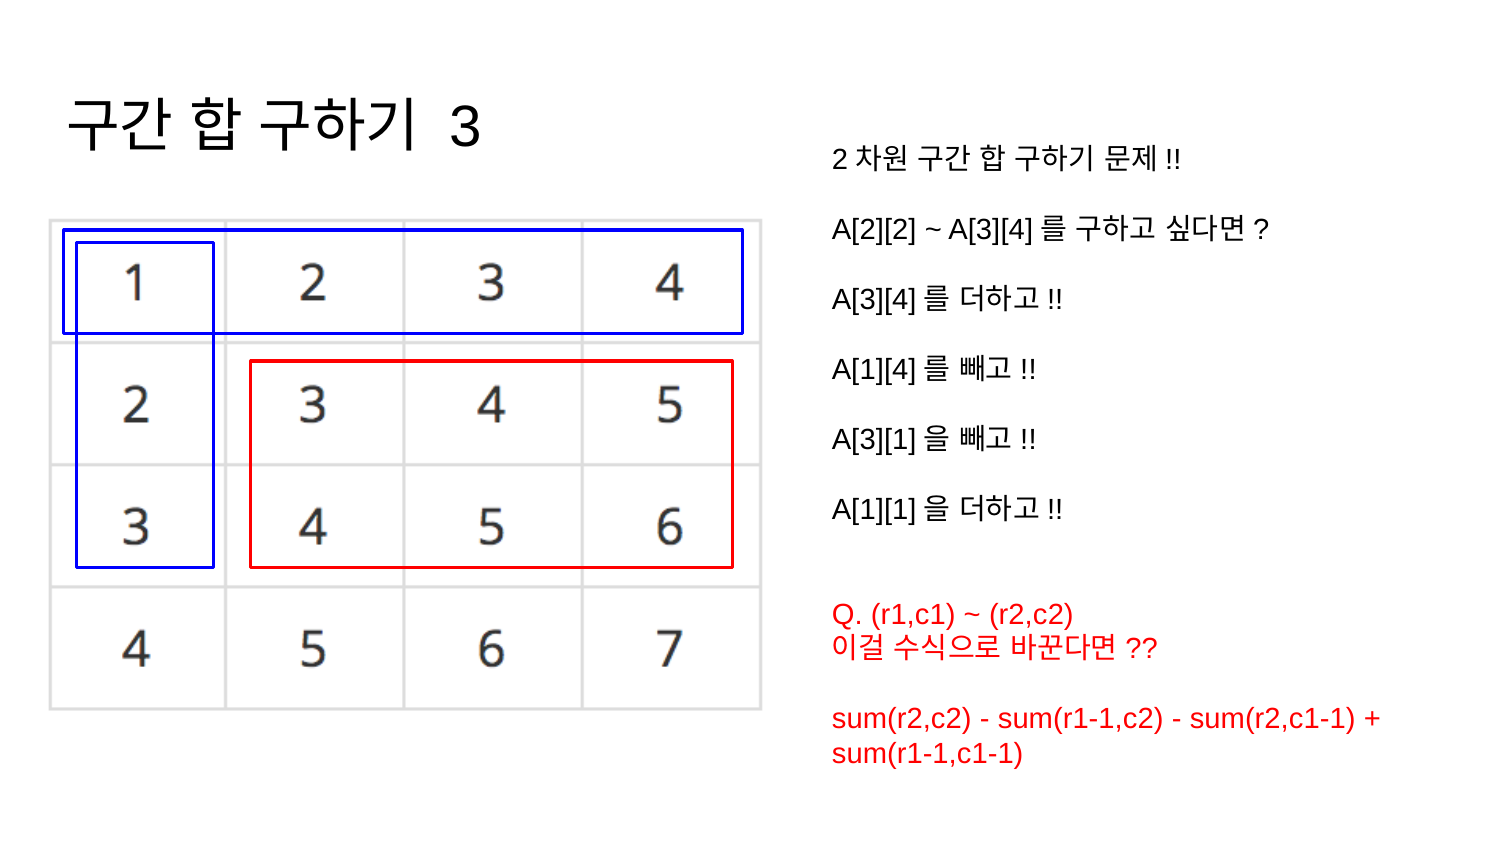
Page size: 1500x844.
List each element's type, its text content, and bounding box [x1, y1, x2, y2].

title 구간 합 구하기 3 [51, 72, 1449, 167]
text_box 2차원 구간 합 구하기 문제!! A[2][2] ~ A[3][4]를 구하고 싶다면? A[3][4]를 더하고!! A[1][4]를 빼고!! A[3][1]을 빼고!! A[1][1]을 더하고!! Q. (r1,c1) ~ (r2,c2) 이걸 수식으로 바꾼다면?? sum(r2,c2) - sum(r1-1,c2) - sum(r2,c1-1) + sum(r1-1,c1-1) [816, 125, 1449, 761]
picture [24, 191, 801, 739]
